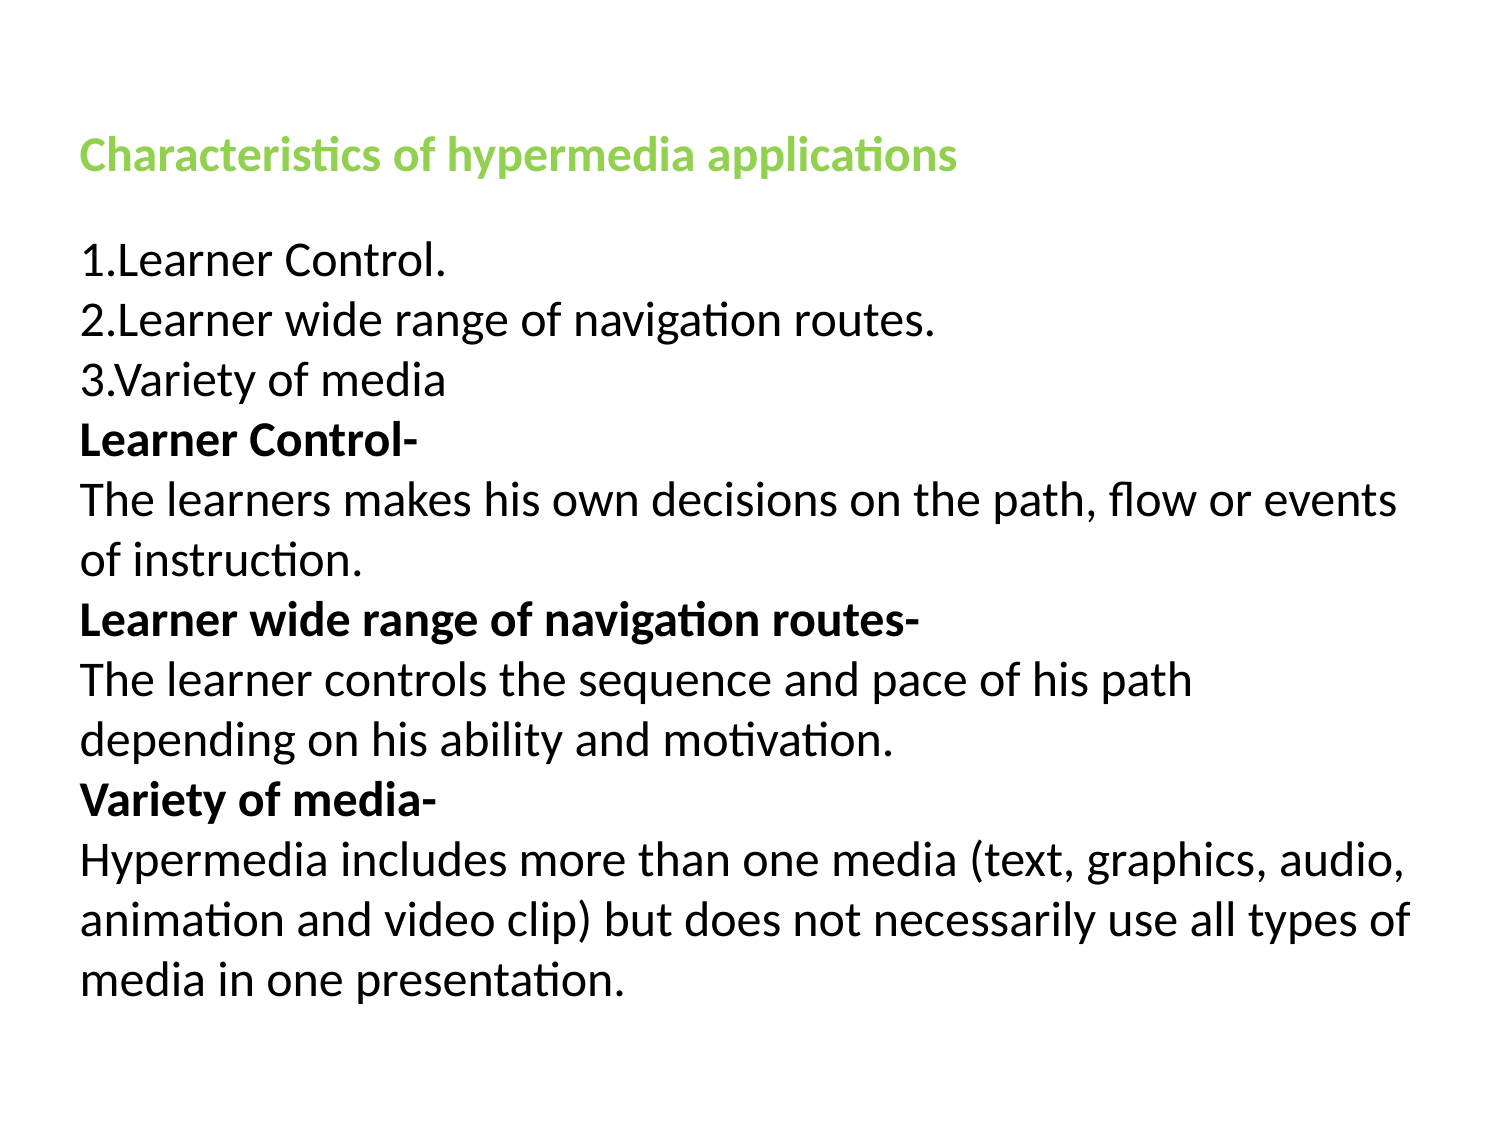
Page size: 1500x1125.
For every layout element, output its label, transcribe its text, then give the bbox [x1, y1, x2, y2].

text_box Characteristics of hypermedia applications 1.Learner Control. 2.Learner wide range of navigation routes. 3.Variety of media Learner Control- The learners makes his own decisions on the path, flow or events of instruction. Learner wide range of navigation routes- The learner controls the sequence and pace of his path depending on his ability and motivation. Variety of media- Hypermedia includes more than one media (text, graphics, audio, animation and video clip) but does not necessarily use all types of media in one presentation. [64, 113, 1436, 1014]
